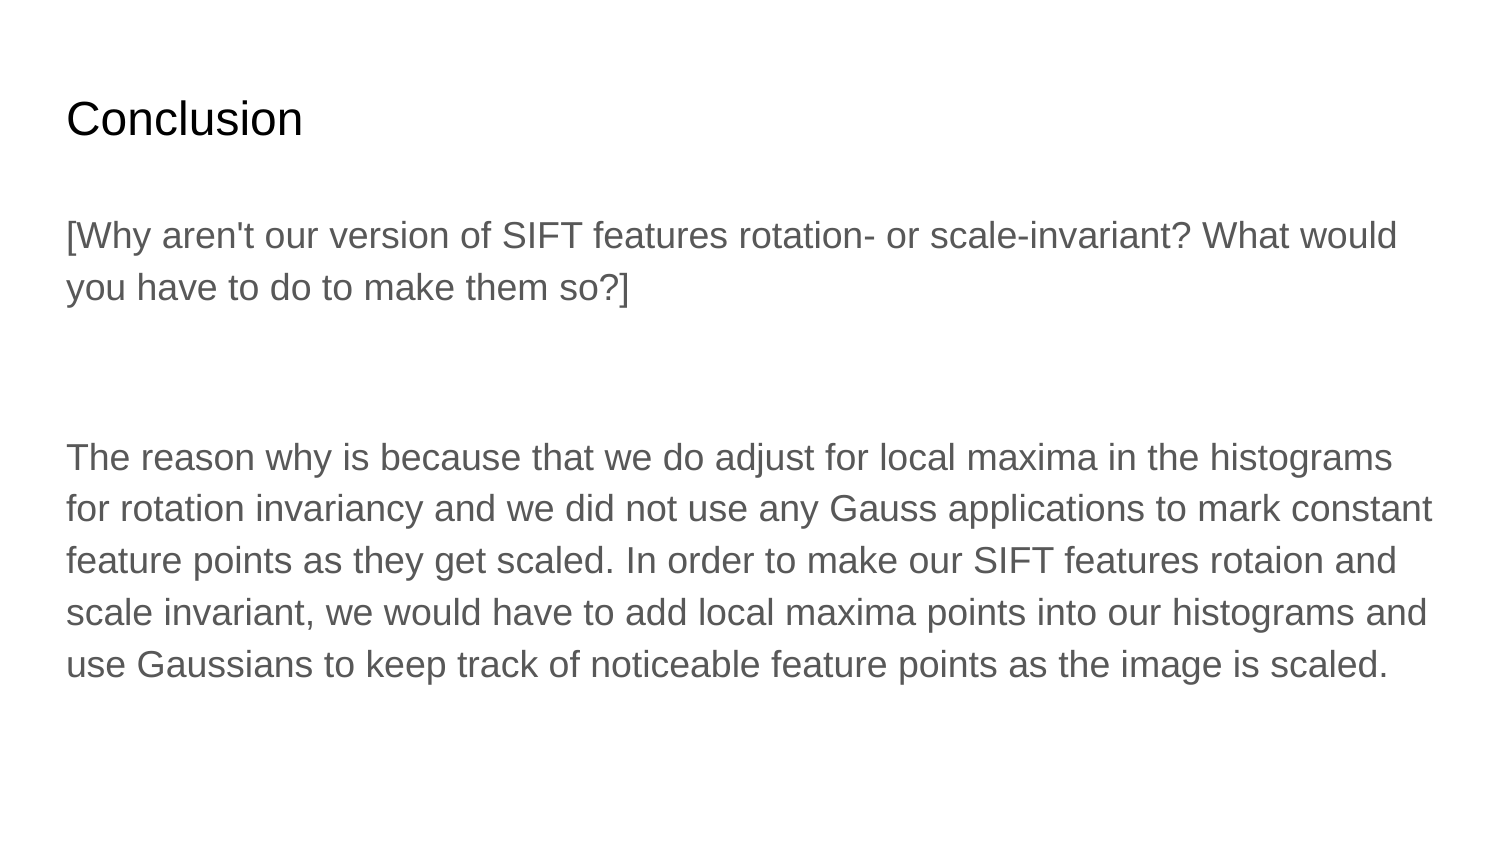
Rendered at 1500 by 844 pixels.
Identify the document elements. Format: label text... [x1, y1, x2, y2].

title Conclusion [50, 72, 1450, 168]
list [Why aren't our version of SIFT features rotation- or scale-invariant? What would you have to do to make them so?] The reason why is because that we do adjust for local maxima in the histograms for rotation invariancy and we did not use any Gauss applications to mark constant feature points as they get scaled. In order to make our SIFT features rotaion and scale invariant, we would have to add local maxima points into our histograms and use Gaussians to keep track of noticeable feature points as the image is scaled. [50, 188, 1450, 750]
